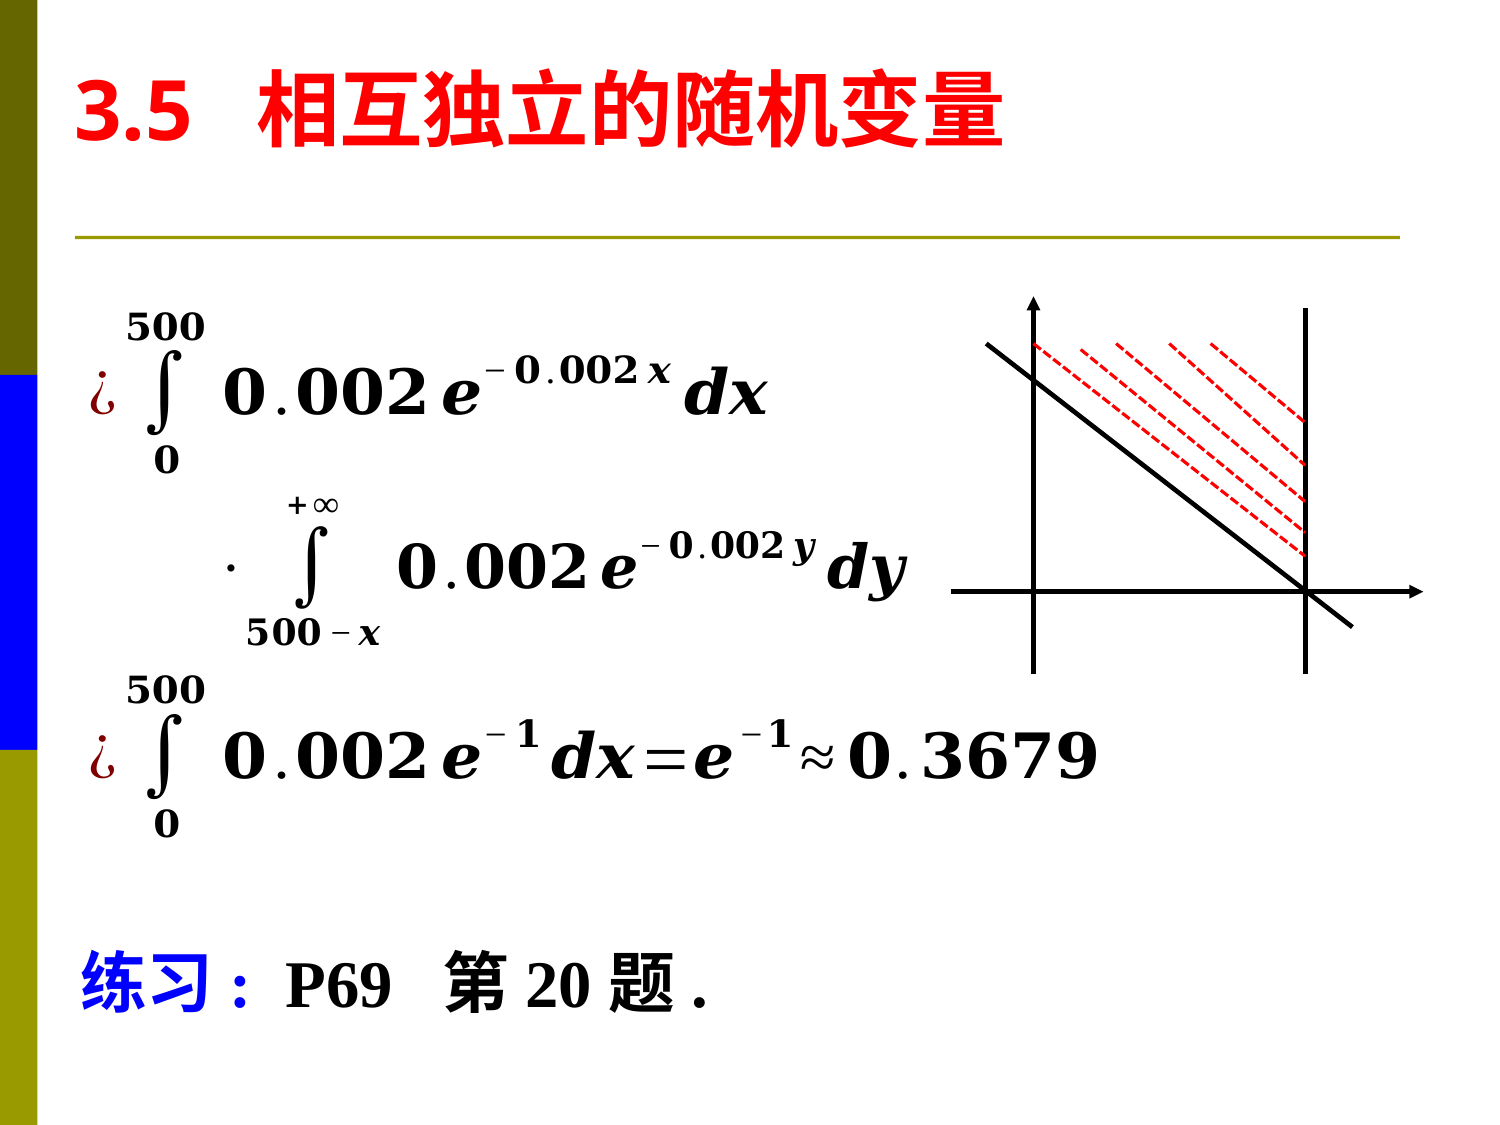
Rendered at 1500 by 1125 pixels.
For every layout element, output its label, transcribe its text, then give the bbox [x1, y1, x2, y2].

text_box 练习: P69 第20题. [65, 933, 740, 1028]
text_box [950, 296, 1424, 675]
text_box 3.5 相互独立的随机变量 [59, 49, 1040, 164]
